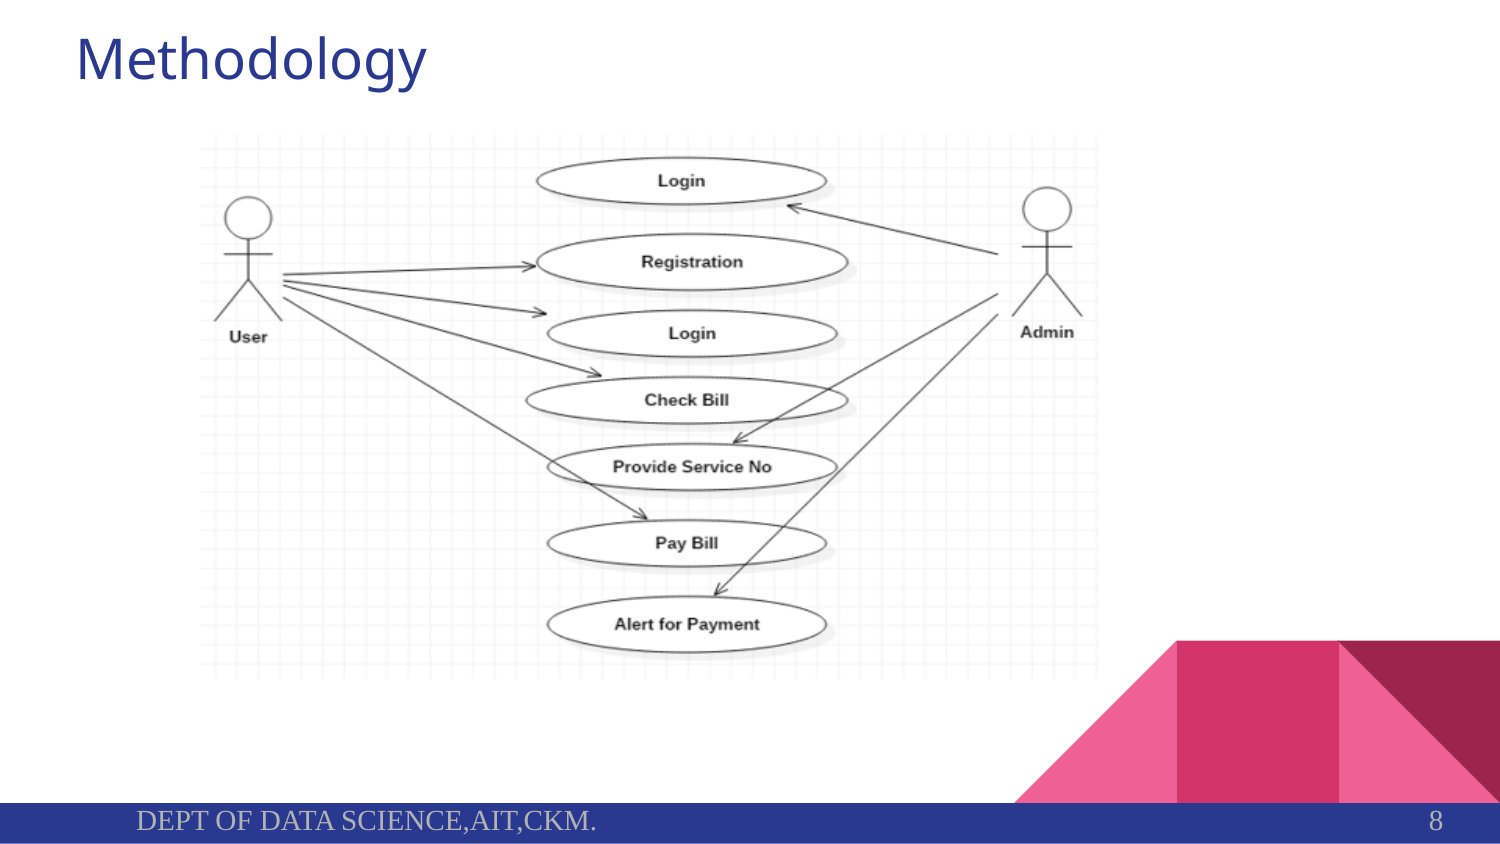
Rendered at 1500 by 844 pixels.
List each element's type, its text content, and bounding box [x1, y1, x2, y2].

slide_number 8 [1098, 801, 1444, 844]
title Methodology [75, 23, 1057, 92]
picture [199, 134, 1099, 680]
footer DEPT OF DATA SCIENCE,AIT,CKM. [0, 801, 756, 844]
